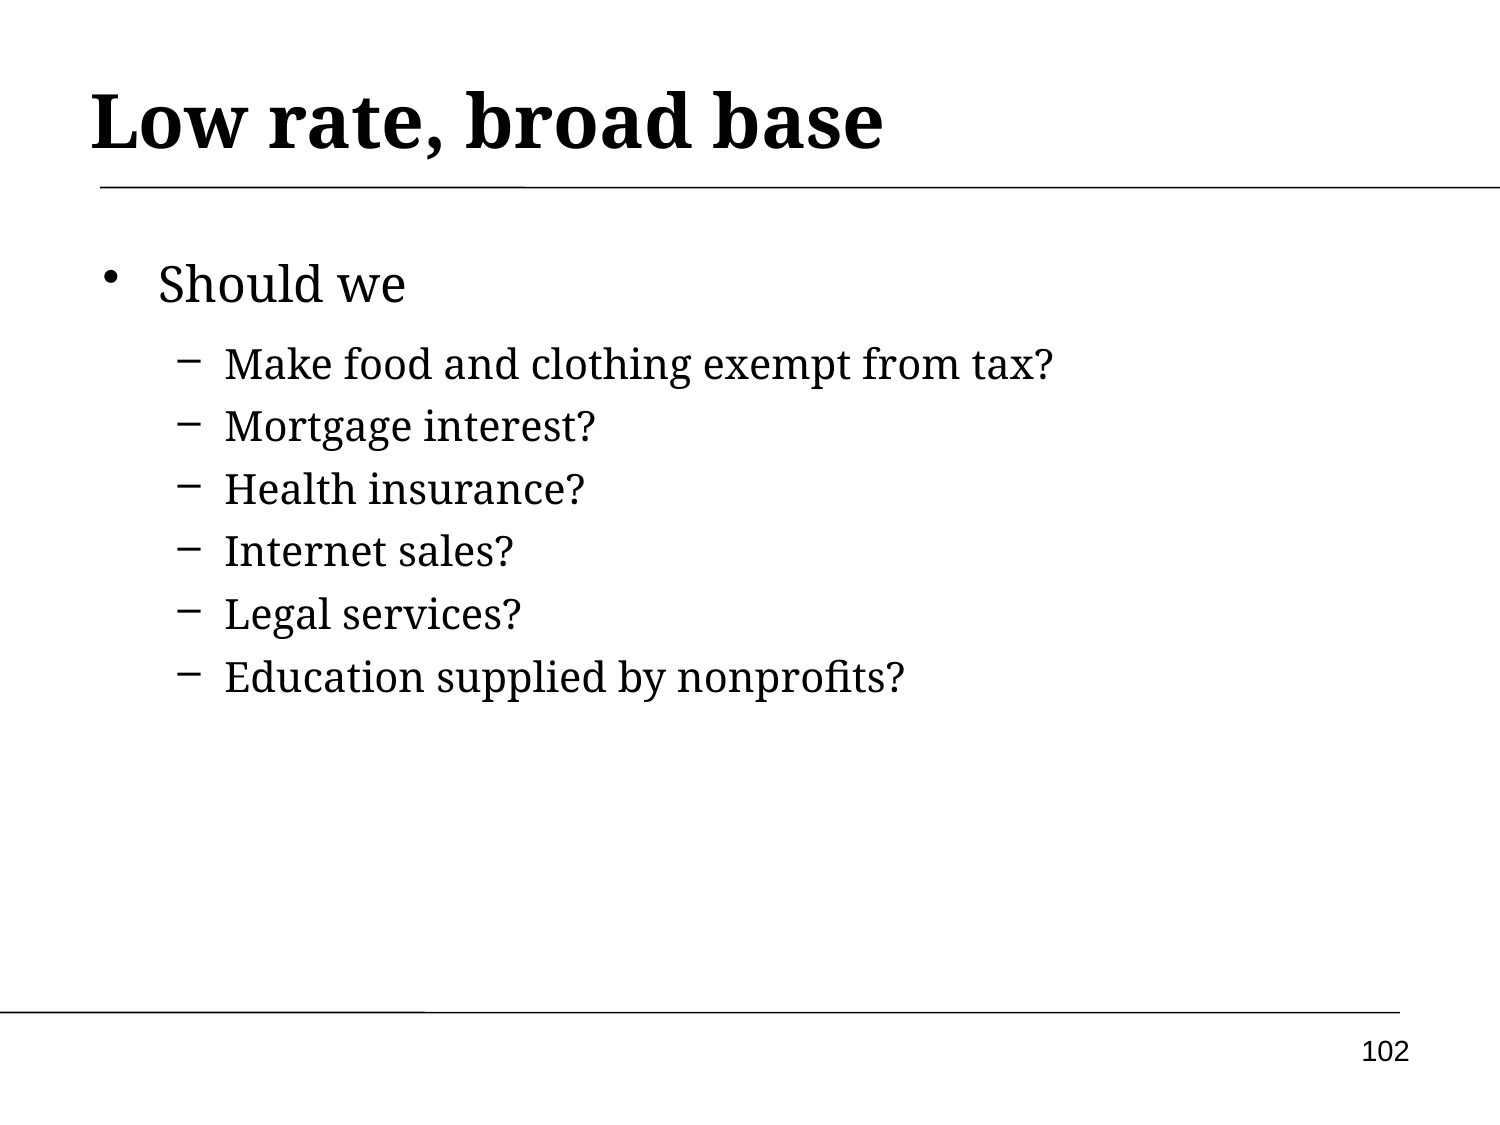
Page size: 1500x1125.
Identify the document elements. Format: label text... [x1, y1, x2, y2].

list Should we Make food and clothing exempt from tax? Mortgage interest? Health insurance? Internet sales? Legal services? Education supplied by nonprofits? [87, 245, 1438, 988]
title Low rate, broad base [75, 50, 1425, 188]
slide_number 102 [1074, 1024, 1426, 1103]
